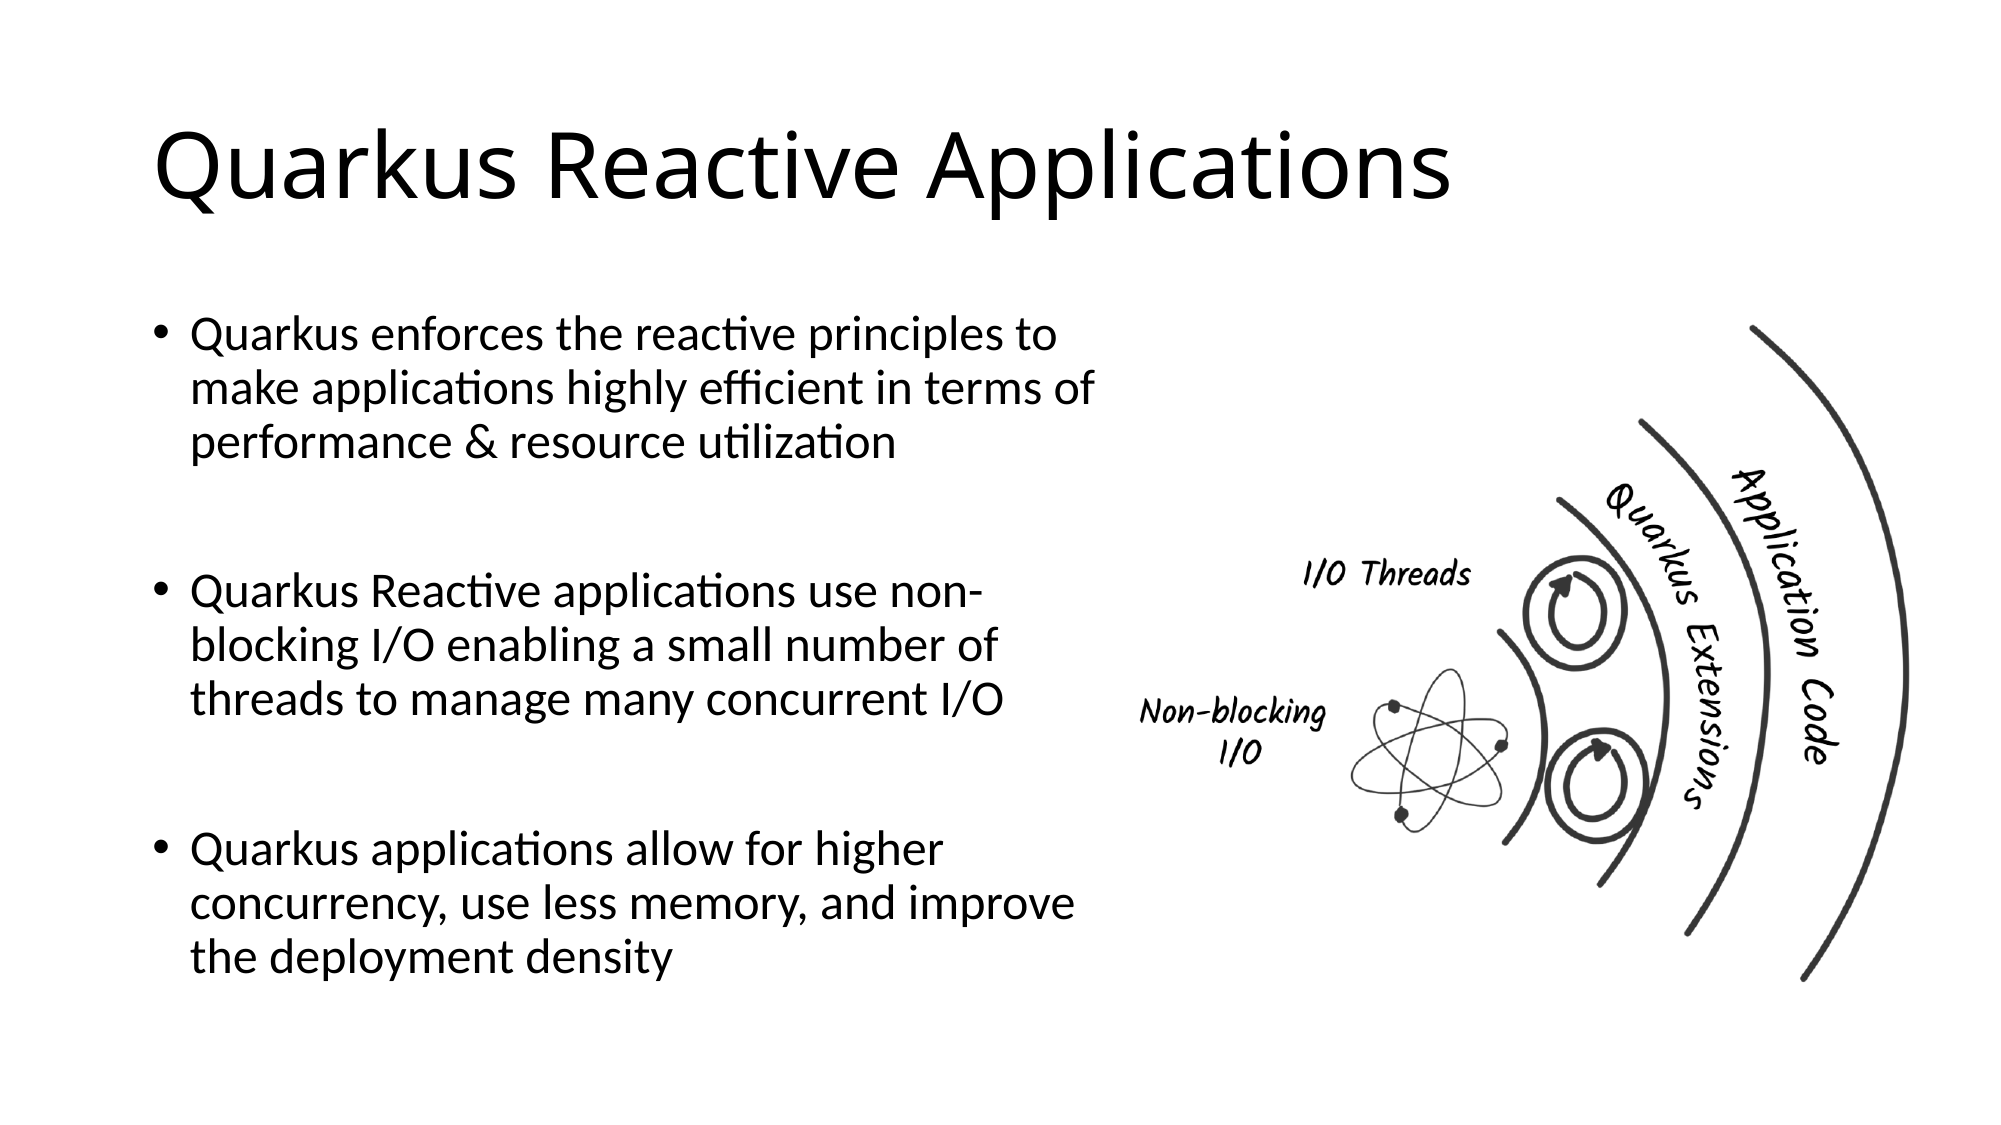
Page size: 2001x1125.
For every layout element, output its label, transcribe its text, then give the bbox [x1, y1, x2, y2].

title Quarkus Reactive Applications [137, 59, 1863, 278]
list Quarkus enforces the reactive principles to make applications highly efficient in terms of performance & resource utilization Quarkus Reactive applications use non-blocking I/O enabling a small number of threads to manage many concurrent I/O Quarkus applications allow for higher concurrency, use less memory, and improve the deployment density [137, 299, 1142, 1014]
picture [1111, 299, 1953, 996]
